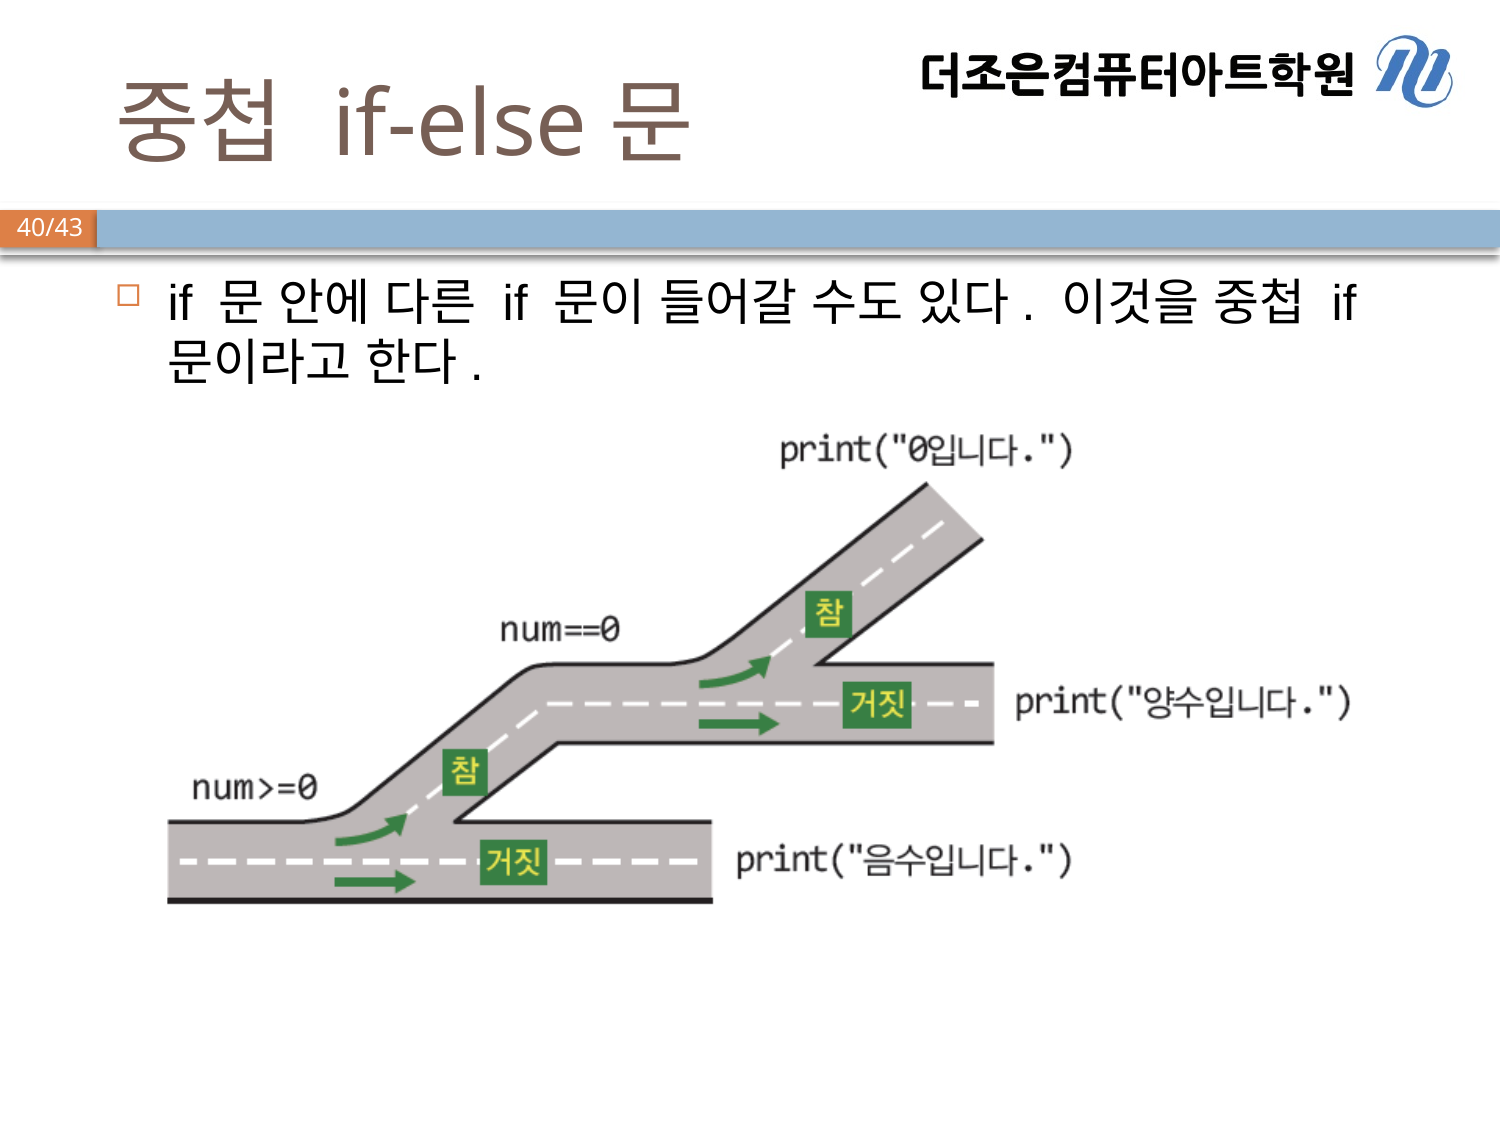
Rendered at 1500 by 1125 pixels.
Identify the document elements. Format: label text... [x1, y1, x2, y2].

title 중첩 if-else문 [100, 37, 1438, 200]
list if 문 안에 다른 if 문이 들어갈 수도 있다. 이것을 중첩 if 문이라고 한다. [100, 262, 1438, 1000]
picture [896, 25, 1476, 116]
picture [141, 405, 1359, 924]
